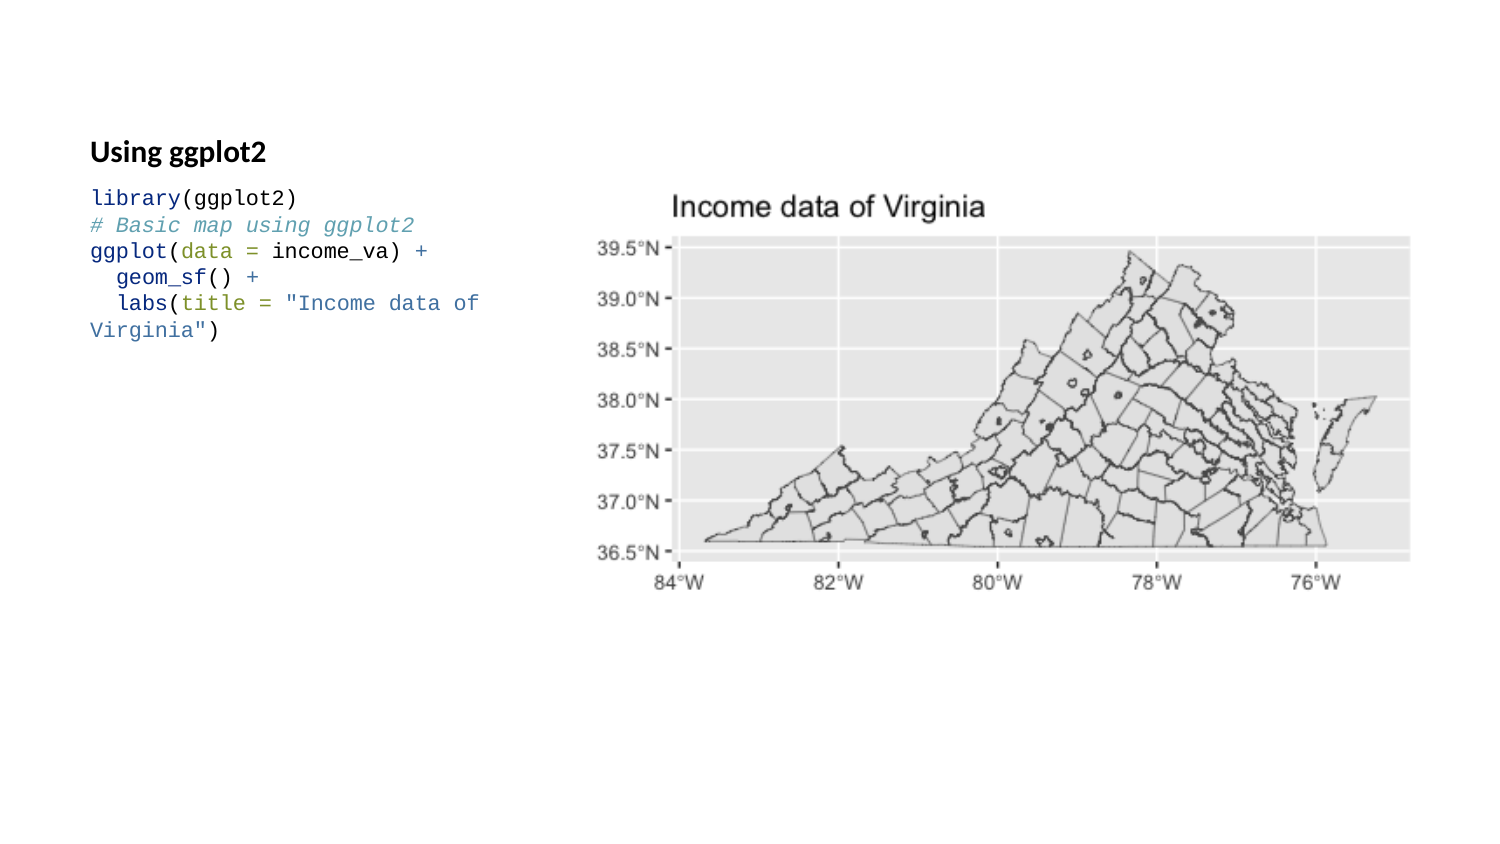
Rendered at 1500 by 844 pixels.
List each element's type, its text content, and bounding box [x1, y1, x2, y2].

picture [585, 58, 1424, 730]
title Using ggplot2 [75, 33, 569, 176]
list library(ggplot2) # Basic map using ggplot2 ggplot(data = income_va) + geom_sf() + labs(title = "Income data of Virginia") [75, 176, 569, 754]
